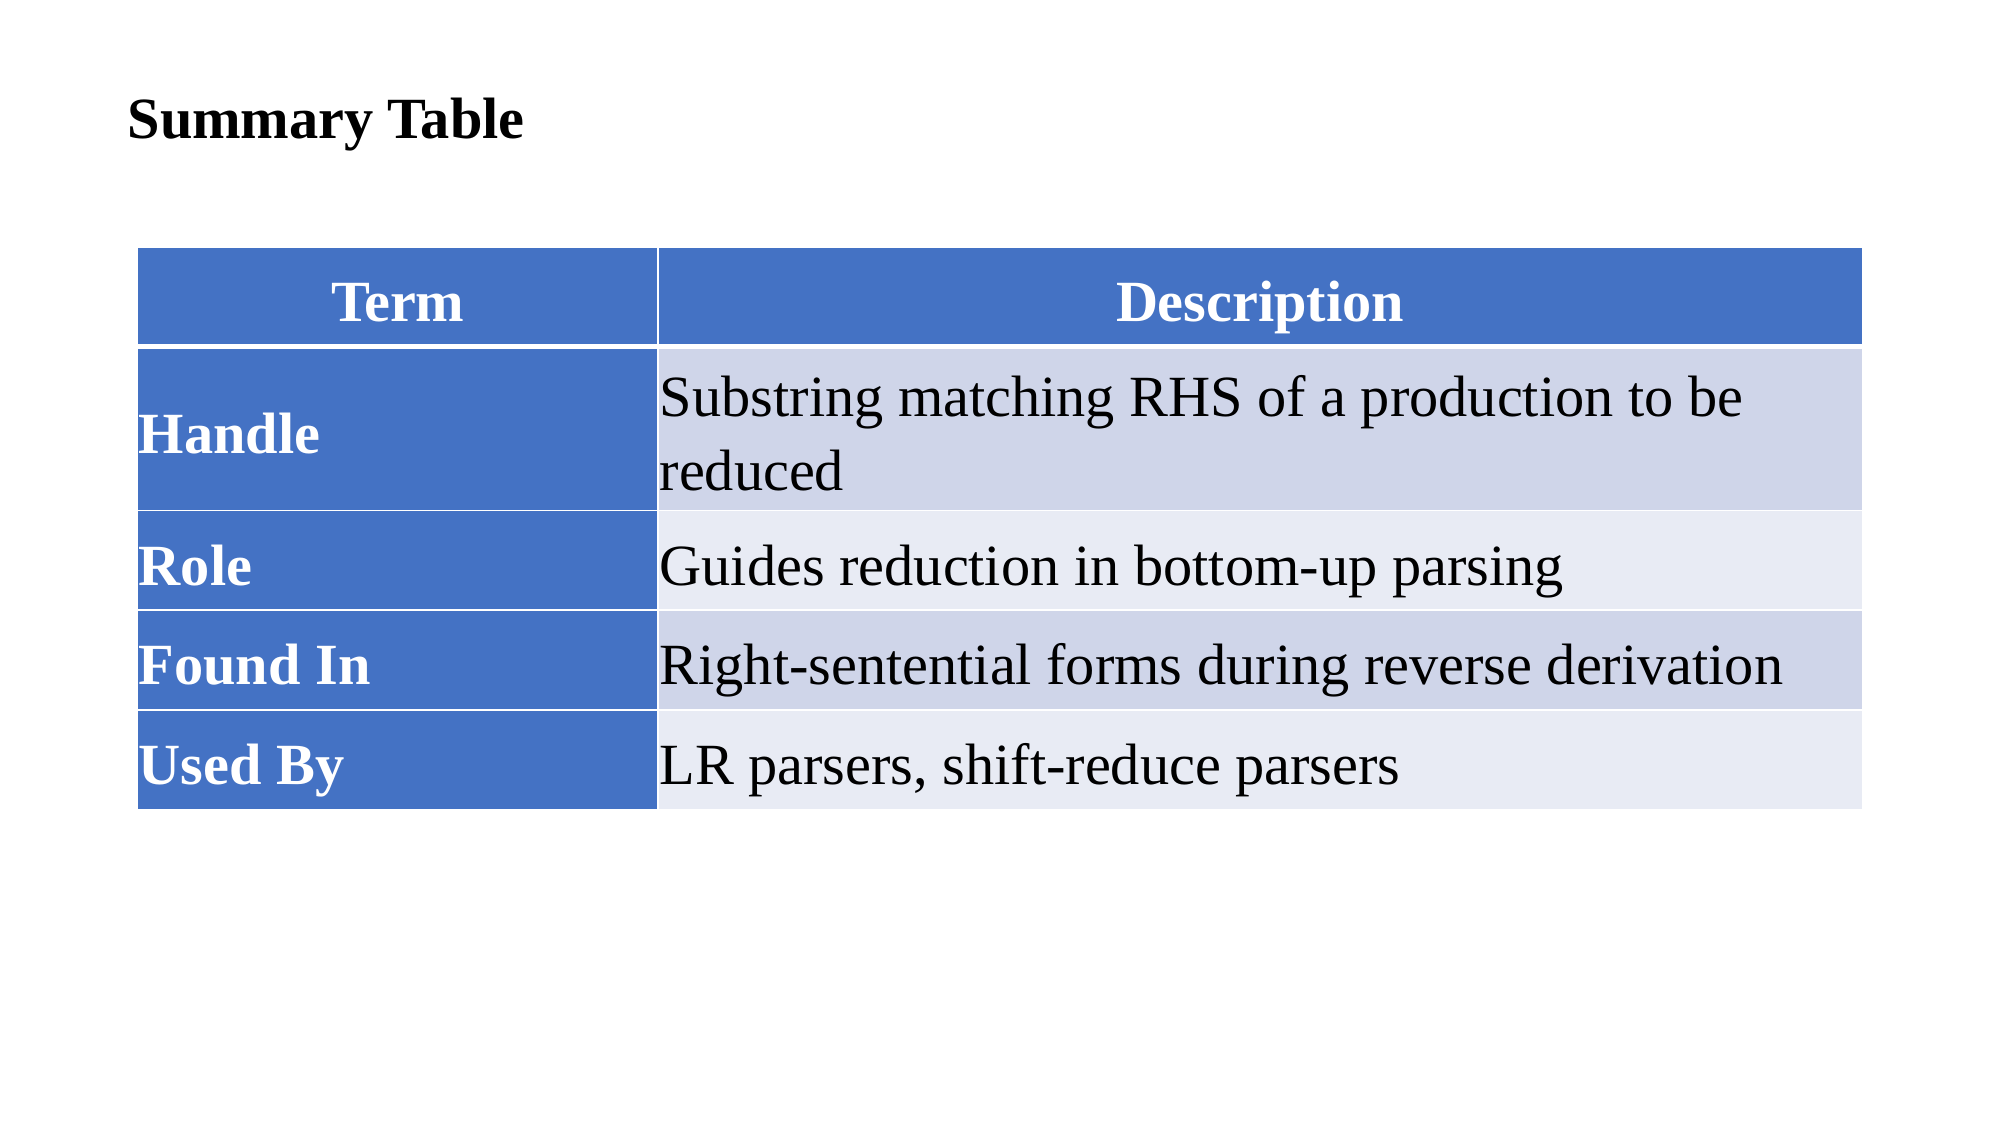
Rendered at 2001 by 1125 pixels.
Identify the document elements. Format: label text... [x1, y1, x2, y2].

table_cell Role [138, 511, 657, 609]
table_cell Used By [138, 711, 657, 809]
table_cell Substring matching RHS of a production to be reduced [659, 349, 1862, 510]
table_cell LR parsers, shift-reduce parsers [659, 711, 1862, 809]
table_cell Handle [138, 349, 657, 510]
table_cell Found In [138, 611, 657, 709]
table_cell Right-sentential forms during reverse derivation [659, 611, 1862, 709]
table_cell Guides reduction in bottom-up parsing [659, 511, 1862, 609]
table_header Term [138, 248, 657, 344]
table_header Description [659, 248, 1862, 344]
text_box Summary Table [113, 72, 1114, 158]
